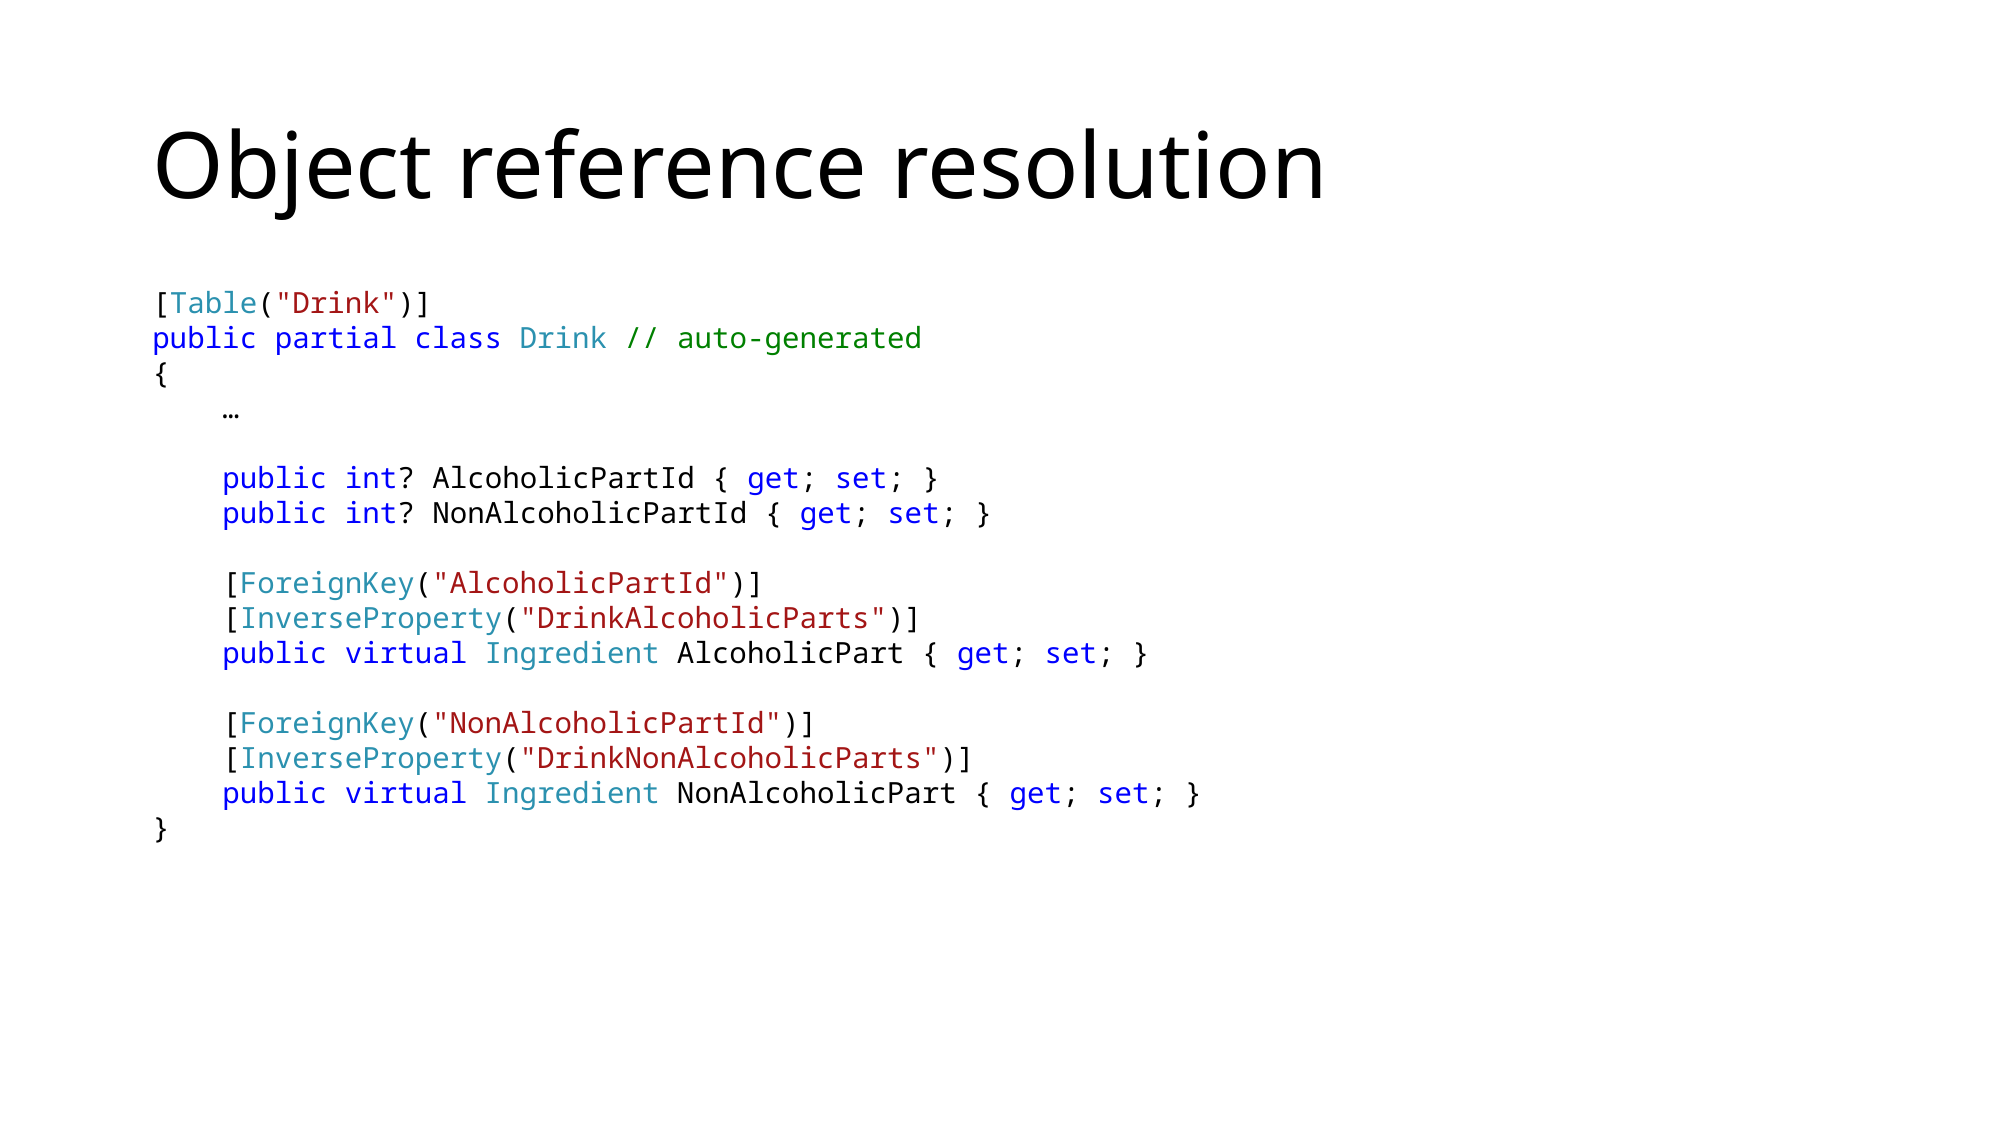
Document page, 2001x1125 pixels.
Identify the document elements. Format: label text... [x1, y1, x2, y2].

title Object reference resolution [137, 59, 1863, 277]
text_box [Table("Drink")] public partial class Drink // auto-generated { … public int? AlcoholicPartId { get; set; } public int? NonAlcoholicPartId { get; set; } [ForeignKey("AlcoholicPartId")] [InverseProperty("DrinkAlcoholicParts")] public virtual Ingredient AlcoholicPart { get; set; } [ForeignKey("NonAlcoholicPartId")] [InverseProperty("DrinkNonAlcoholicParts")] public virtual Ingredient NonAlcoholicPart { get; set; } } [137, 277, 1941, 852]
